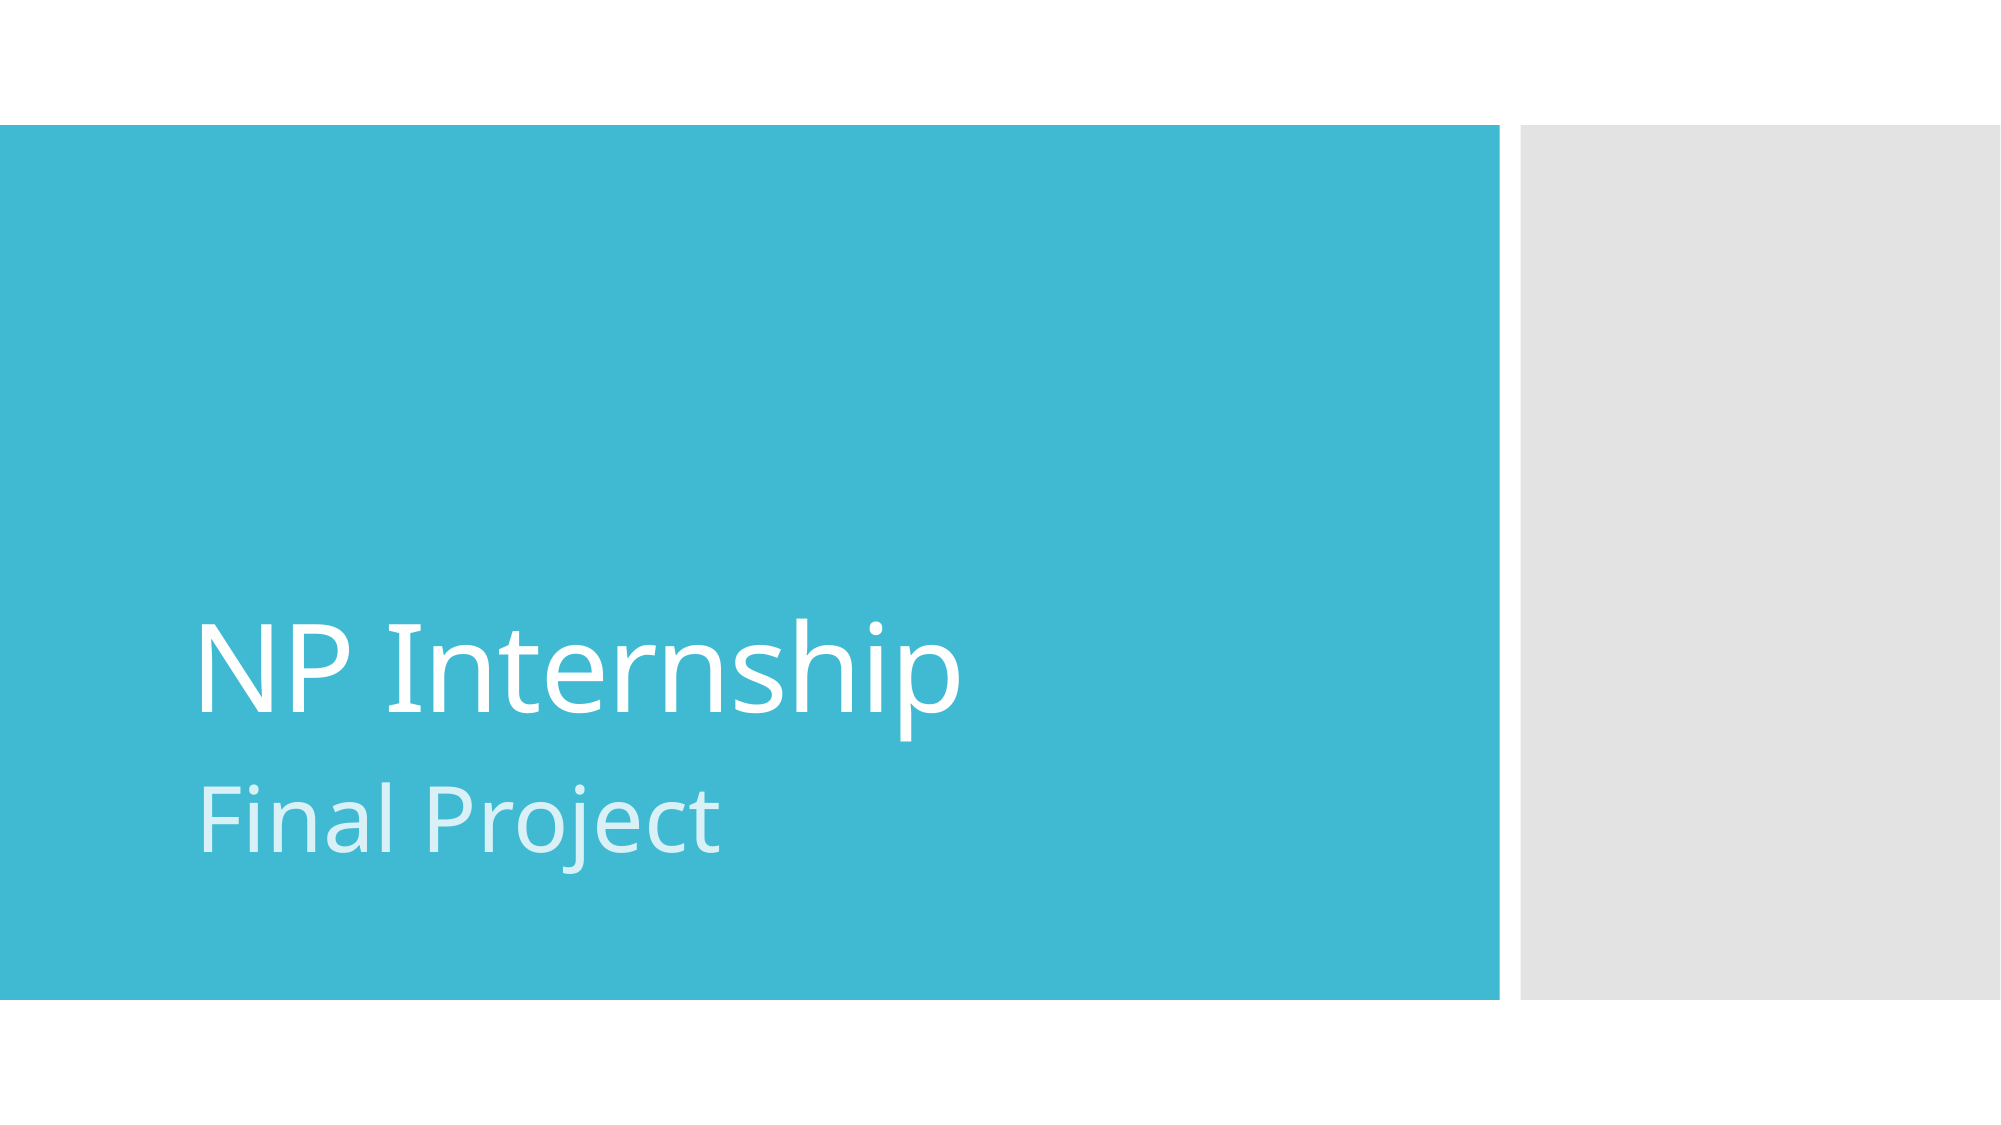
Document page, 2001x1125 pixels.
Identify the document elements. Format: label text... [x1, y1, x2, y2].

title NP Internship [175, 213, 1376, 747]
subtitle Final Project [180, 766, 1381, 917]
